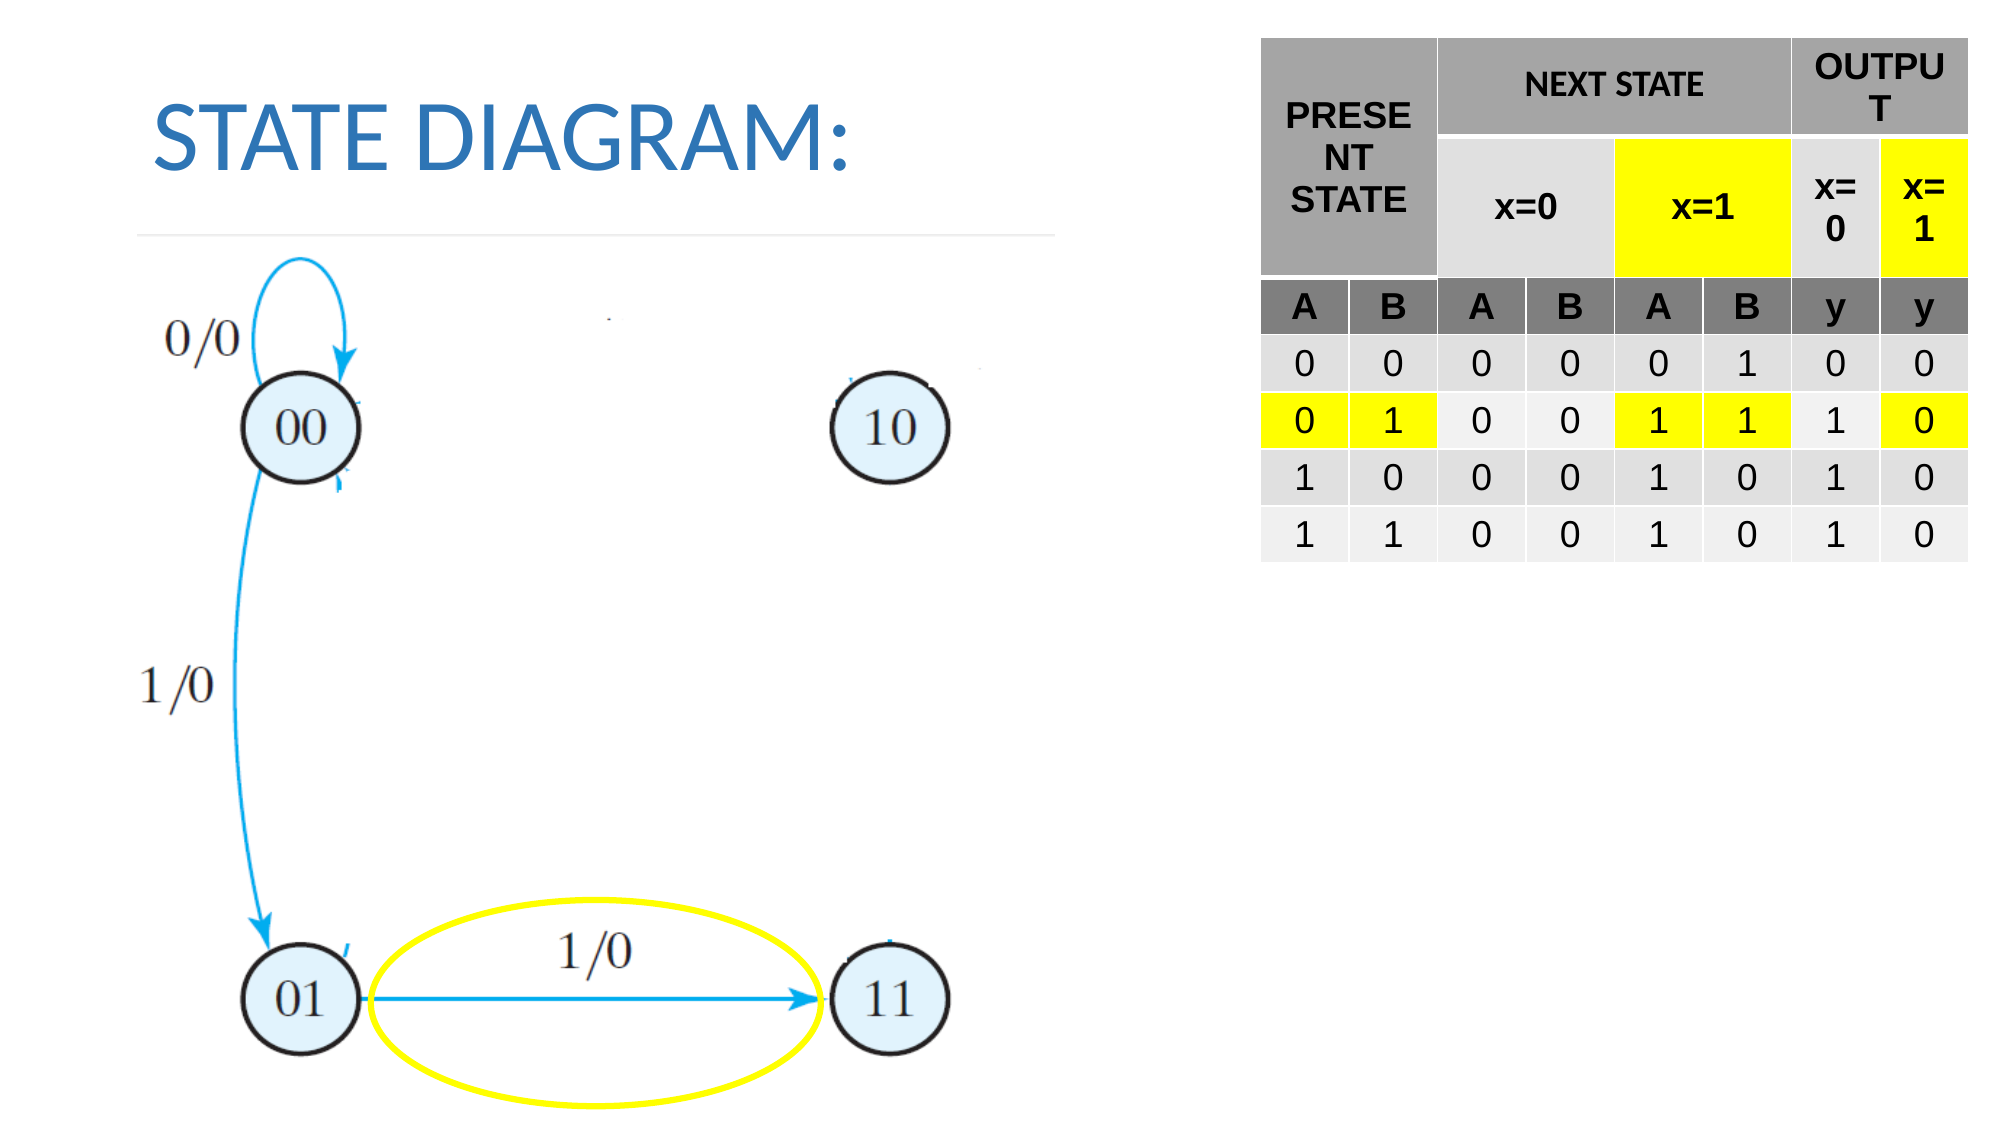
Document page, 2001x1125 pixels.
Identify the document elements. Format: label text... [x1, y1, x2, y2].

table_cell 0 [1438, 393, 1525, 448]
table_cell A [1438, 278, 1525, 334]
table_header PRESENT STATE [1261, 38, 1437, 275]
table_cell 0 [1527, 393, 1614, 448]
table_cell A [1615, 278, 1702, 334]
table_cell 0 [1881, 450, 1968, 505]
table_cell 1 [1792, 507, 1879, 562]
table_cell y [1792, 278, 1879, 334]
table_cell x=0 [1438, 139, 1614, 277]
table_cell 0 [1261, 335, 1348, 391]
table_cell 1 [1704, 335, 1791, 391]
table_cell 0 [1438, 507, 1525, 562]
table_cell 1 [1261, 507, 1348, 562]
text_box [474, 1090, 717, 1107]
table_cell 0 [1438, 450, 1525, 505]
table_cell 1 [1350, 393, 1437, 448]
table_cell 0 [1615, 335, 1702, 391]
table_cell 0 [1527, 450, 1614, 505]
table_cell 1 [1792, 393, 1879, 448]
table_header OUTPUT [1792, 38, 1968, 134]
table_cell x=1 [1615, 139, 1791, 277]
table_cell 0 [1881, 393, 1968, 448]
table_header NEXT STATE [1438, 38, 1791, 134]
table_cell B [1350, 280, 1437, 334]
table_cell 0 [1438, 335, 1525, 391]
table_cell B [1704, 278, 1791, 334]
table_cell B [1527, 278, 1614, 334]
table_cell 0 [1527, 507, 1614, 562]
table_cell 1 [1792, 450, 1879, 505]
table_cell 1 [1261, 450, 1348, 505]
table_cell 0 [1527, 335, 1614, 391]
table_cell 0 [1350, 450, 1437, 505]
table_cell 1 [1615, 393, 1702, 448]
table_cell 0 [1704, 450, 1791, 505]
picture [137, 234, 1055, 1082]
table_cell x=1 [1881, 139, 1968, 277]
table_cell 0 [1881, 507, 1968, 562]
table_cell 1 [1615, 450, 1702, 505]
table_cell y [1881, 278, 1968, 334]
table_cell 0 [1261, 393, 1348, 448]
table_cell 0 [1704, 507, 1791, 562]
table_cell 0 [1792, 335, 1879, 391]
table_cell 1 [1615, 507, 1702, 562]
table_cell 0 [1881, 335, 1968, 391]
table_cell 1 [1704, 393, 1791, 448]
table_cell A [1261, 280, 1348, 334]
table_cell 1 [1350, 507, 1437, 562]
table_cell 0 [1350, 335, 1437, 391]
table_cell x=0 [1792, 139, 1879, 277]
title STATE DIAGRAM: [137, 59, 1260, 215]
